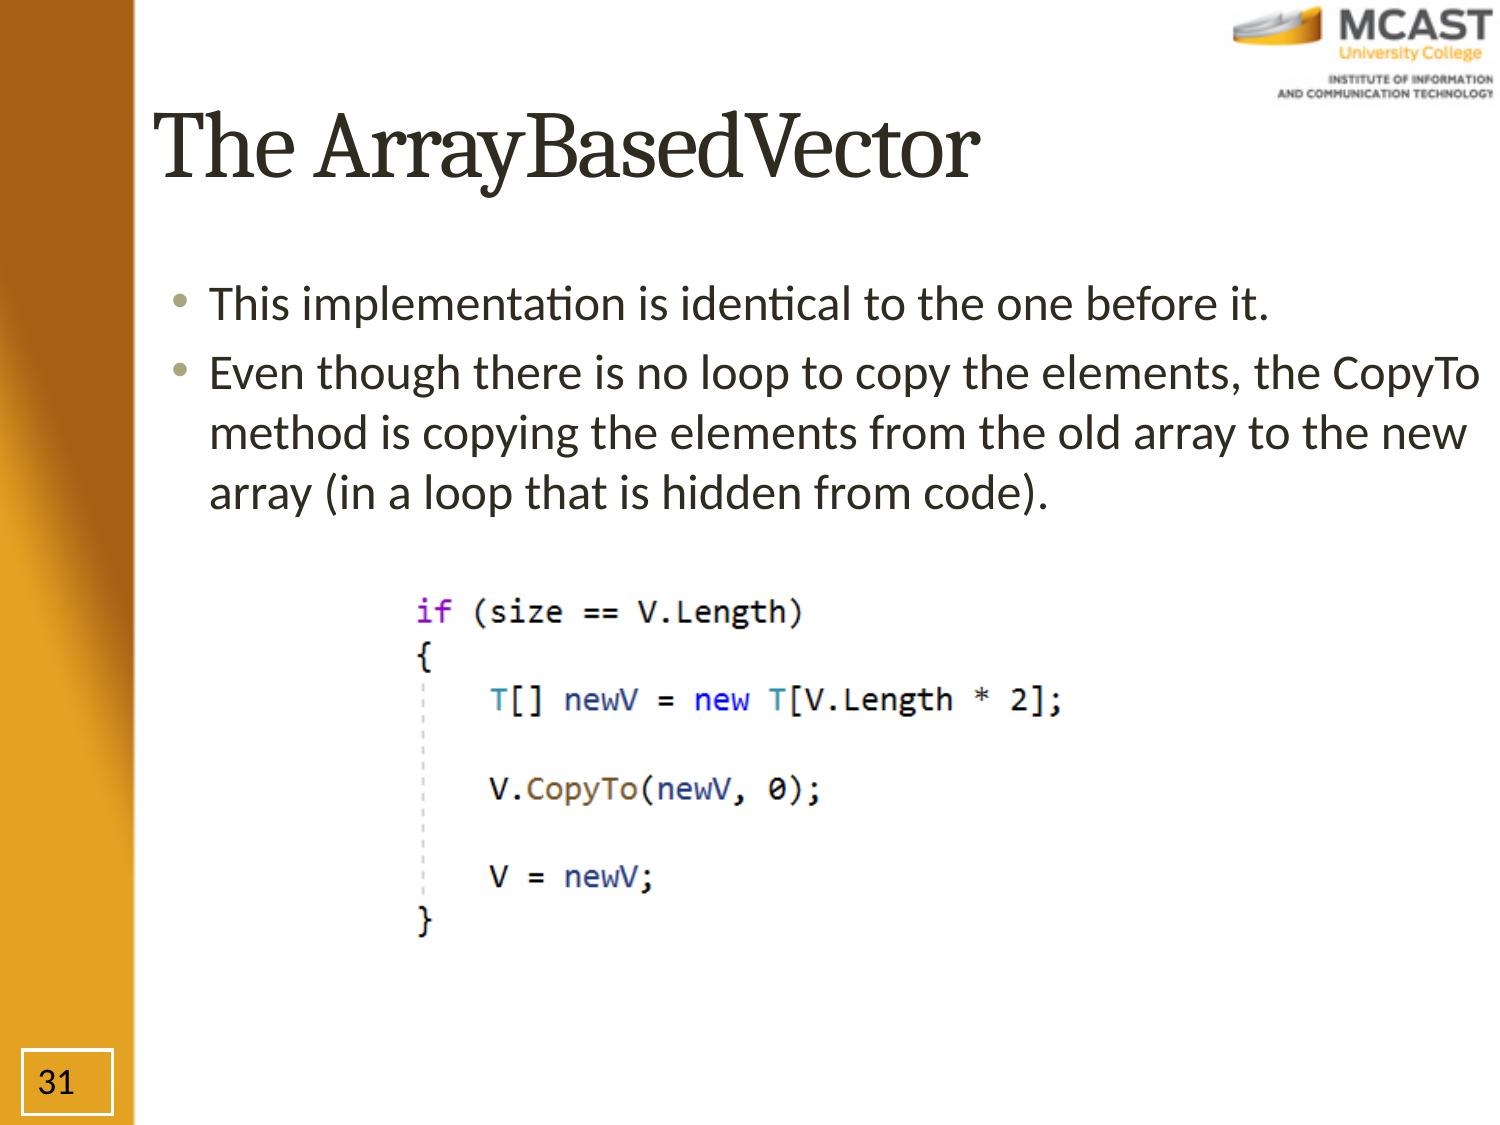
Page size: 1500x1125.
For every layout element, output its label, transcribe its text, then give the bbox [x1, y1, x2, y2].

list This implementation is identical to the one before it. Even though there is no loop to copy the elements, the CopyTo method is copying the elements from the old array to the new array (in a loop that is hidden from code). [137, 262, 1500, 1050]
picture [405, 586, 1095, 962]
text_box 31 [22, 1049, 113, 1115]
picture [0, 0, 1500, 1125]
title The ArrayBasedVector [137, 45, 1263, 233]
